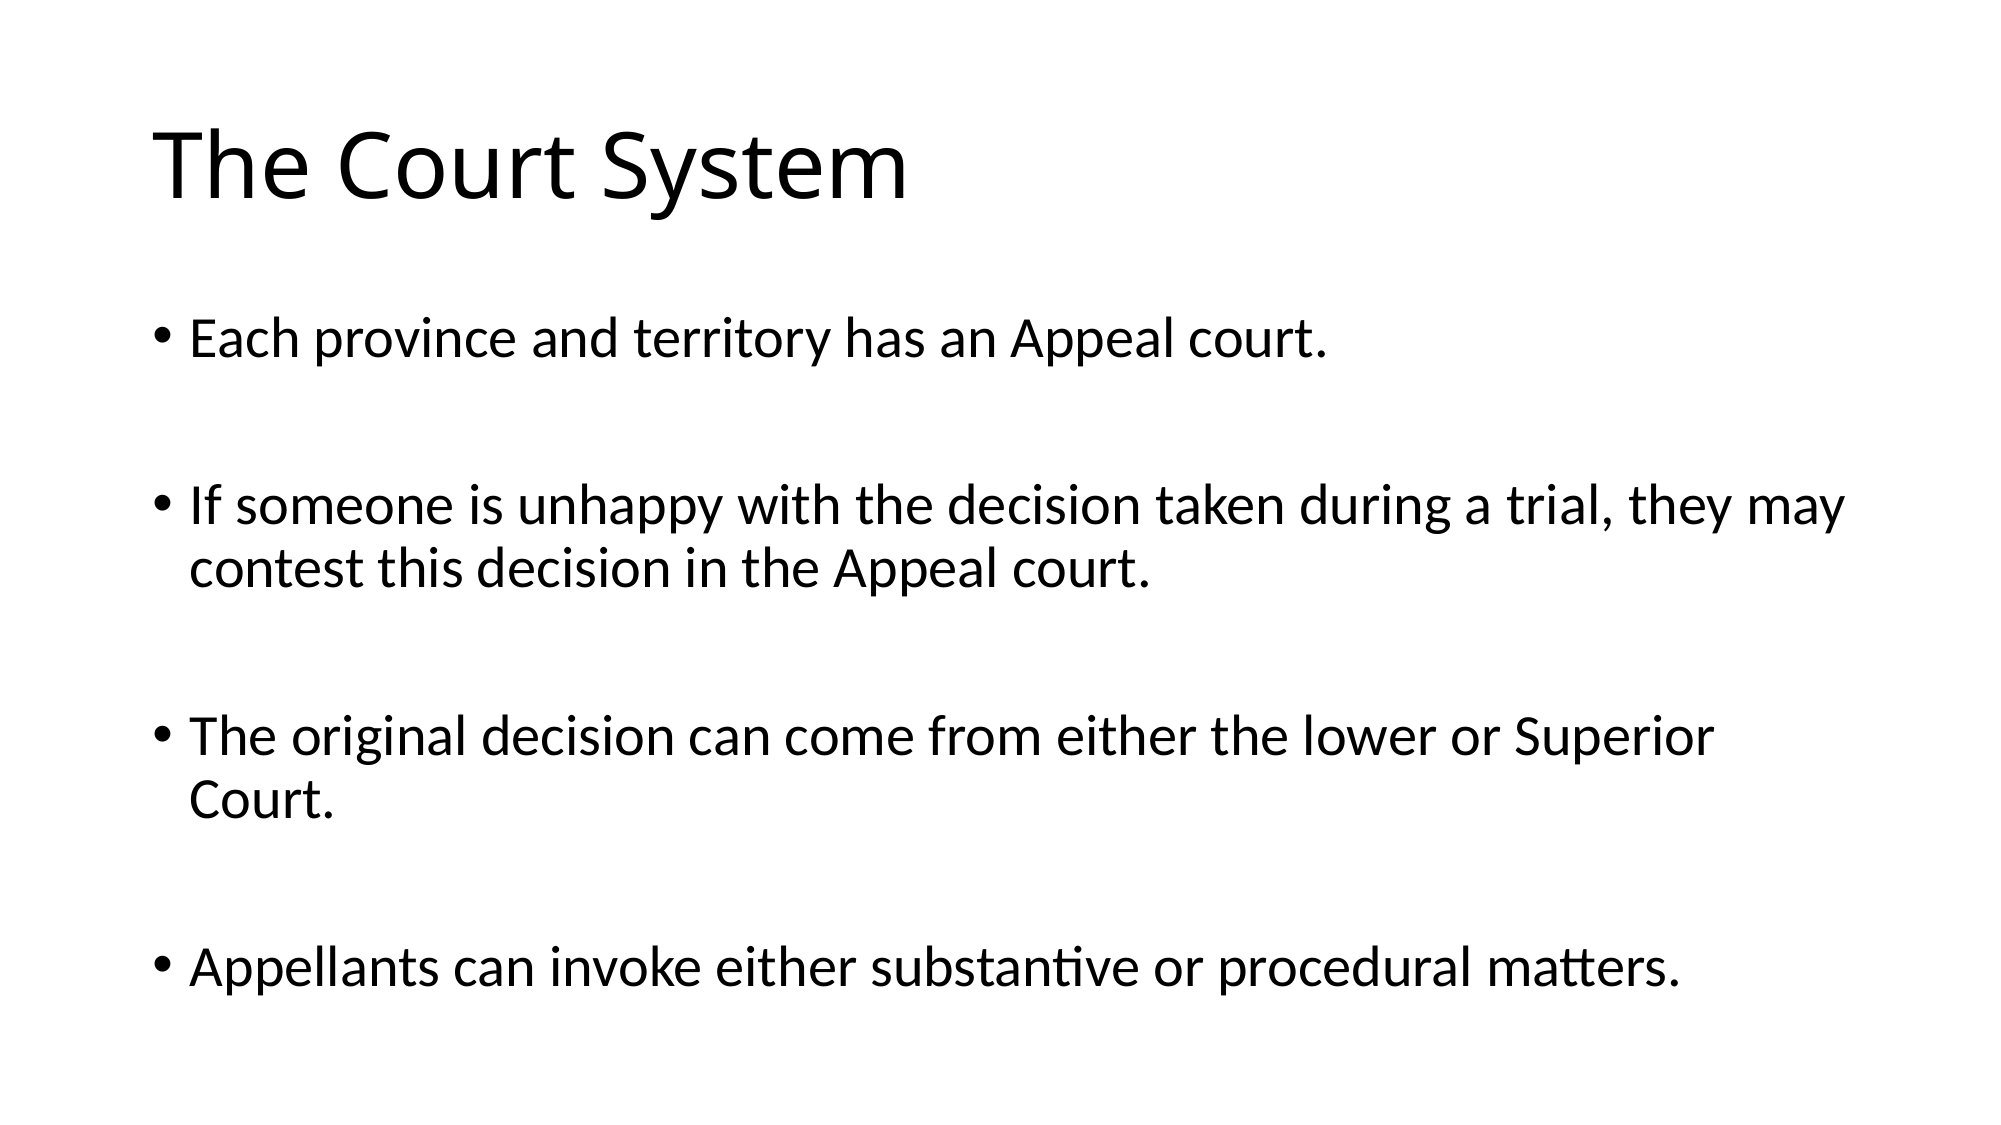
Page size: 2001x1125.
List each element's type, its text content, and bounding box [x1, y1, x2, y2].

list Each province and territory has an Appeal court. If someone is unhappy with the decision taken during a trial, they may contest this decision in the Appeal court. The original decision can come from either the lower or Superior Court. Appellants can invoke either substantive or procedural matters. [137, 299, 1863, 1014]
title The Court System [137, 59, 1863, 278]
